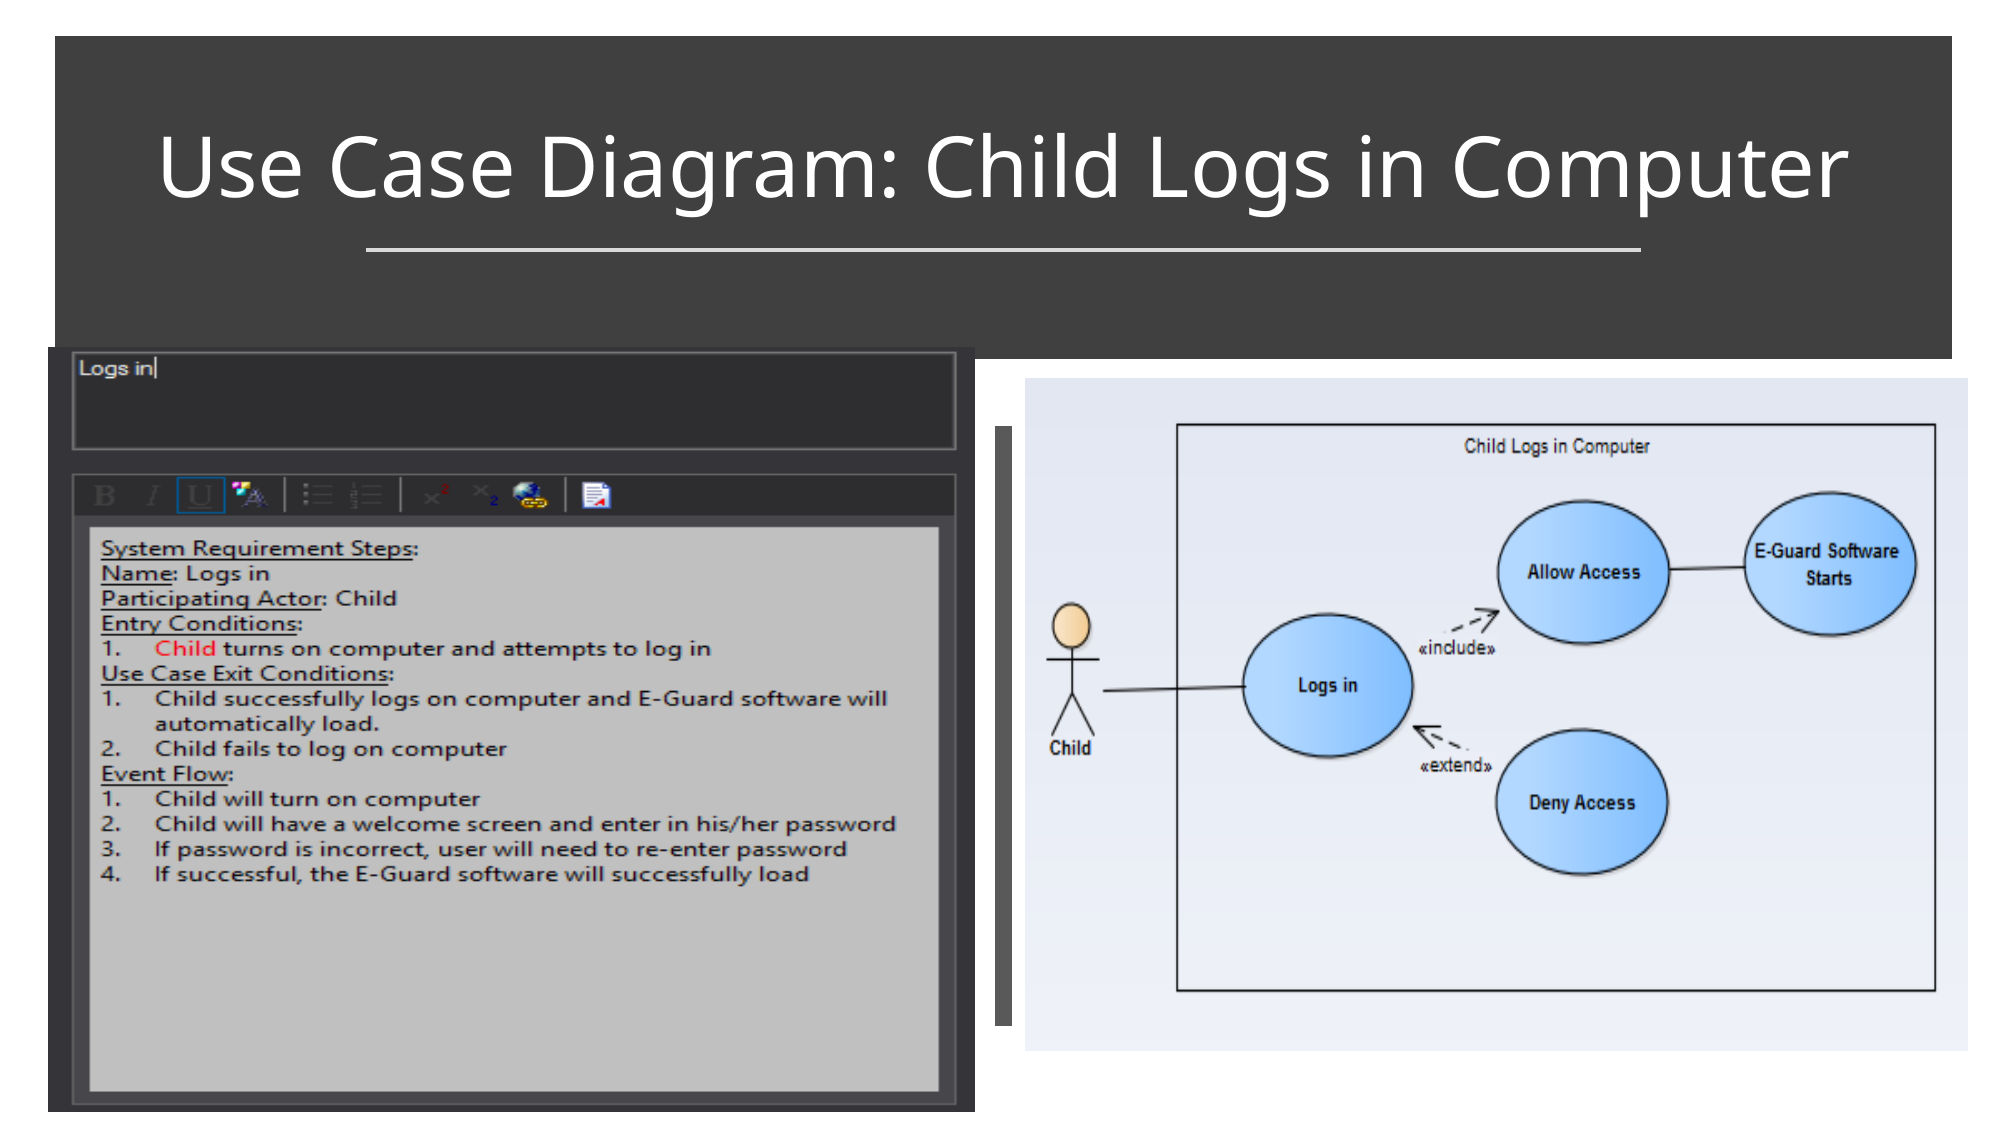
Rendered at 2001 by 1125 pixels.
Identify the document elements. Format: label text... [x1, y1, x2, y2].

picture [1024, 378, 1968, 1051]
text_box [64, 45, 1942, 350]
title Use Case Diagram: Child Logs in Computer [89, 71, 1917, 224]
picture [48, 347, 975, 1112]
